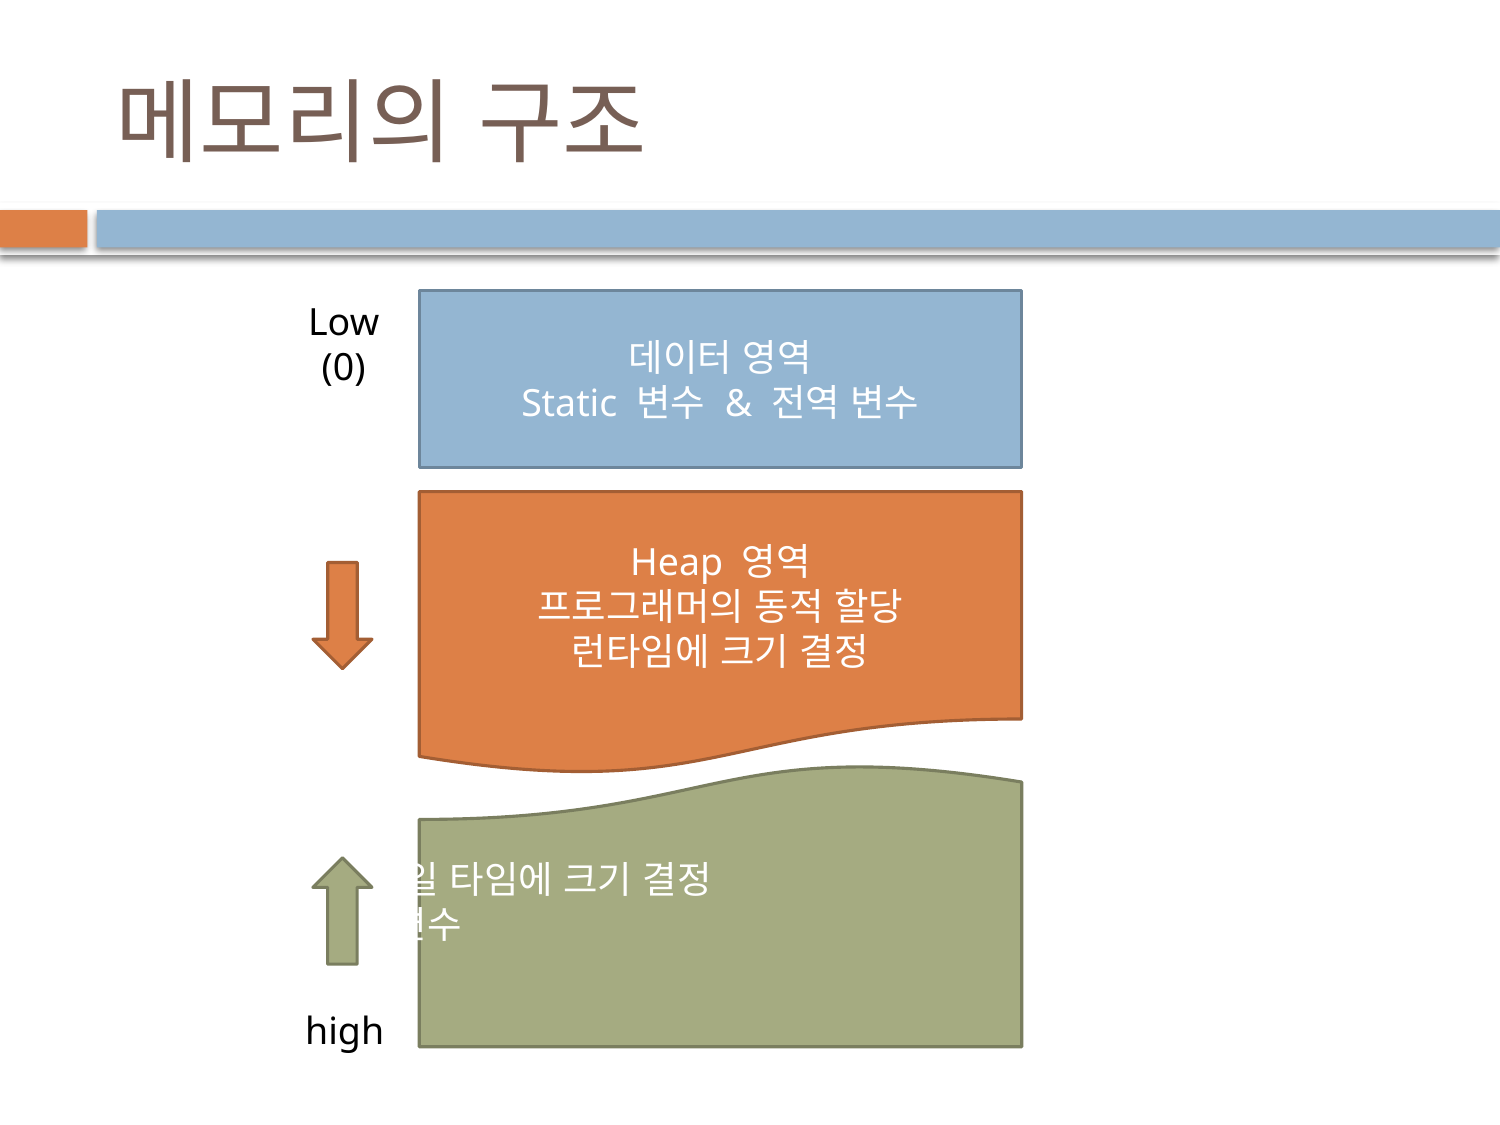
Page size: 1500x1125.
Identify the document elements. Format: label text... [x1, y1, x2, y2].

text_box Heap 영역 프로그래머의 동적 할당 런타임에 크기 결정 [417, 490, 1024, 774]
text_box 데이터 영역 Static 변수 & 전역 변수 [418, 289, 1023, 469]
title 메모리의 구조 [100, 37, 1438, 200]
text_box [311, 856, 374, 966]
text_box high [290, 999, 399, 1060]
text_box [311, 560, 374, 670]
text_box STACK 영역 지역변수 & 매개 변수 컴파일 타임에 크기 결정 [417, 765, 1024, 1049]
text_box Low (0) [293, 290, 395, 396]
